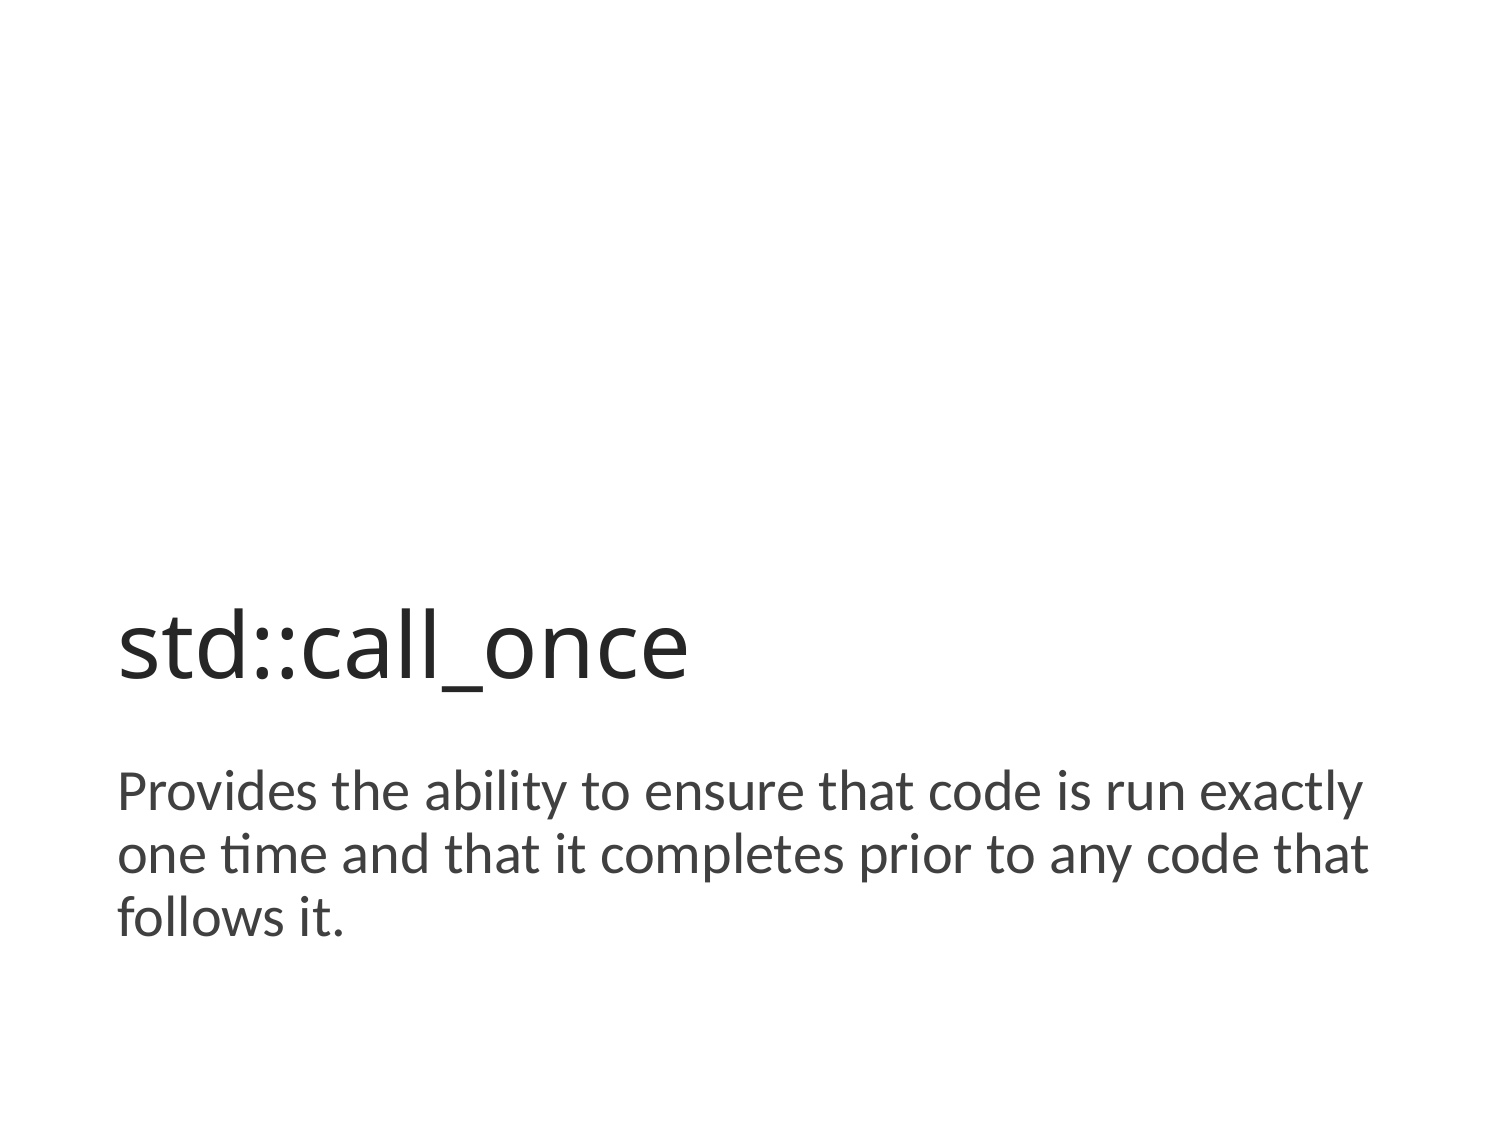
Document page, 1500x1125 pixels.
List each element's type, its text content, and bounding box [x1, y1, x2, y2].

title std::call_once [102, 549, 1397, 749]
text_box Provides the ability to ensure that code is run exactly one time and that it completes prior to any code that follows it. [102, 752, 1397, 999]
